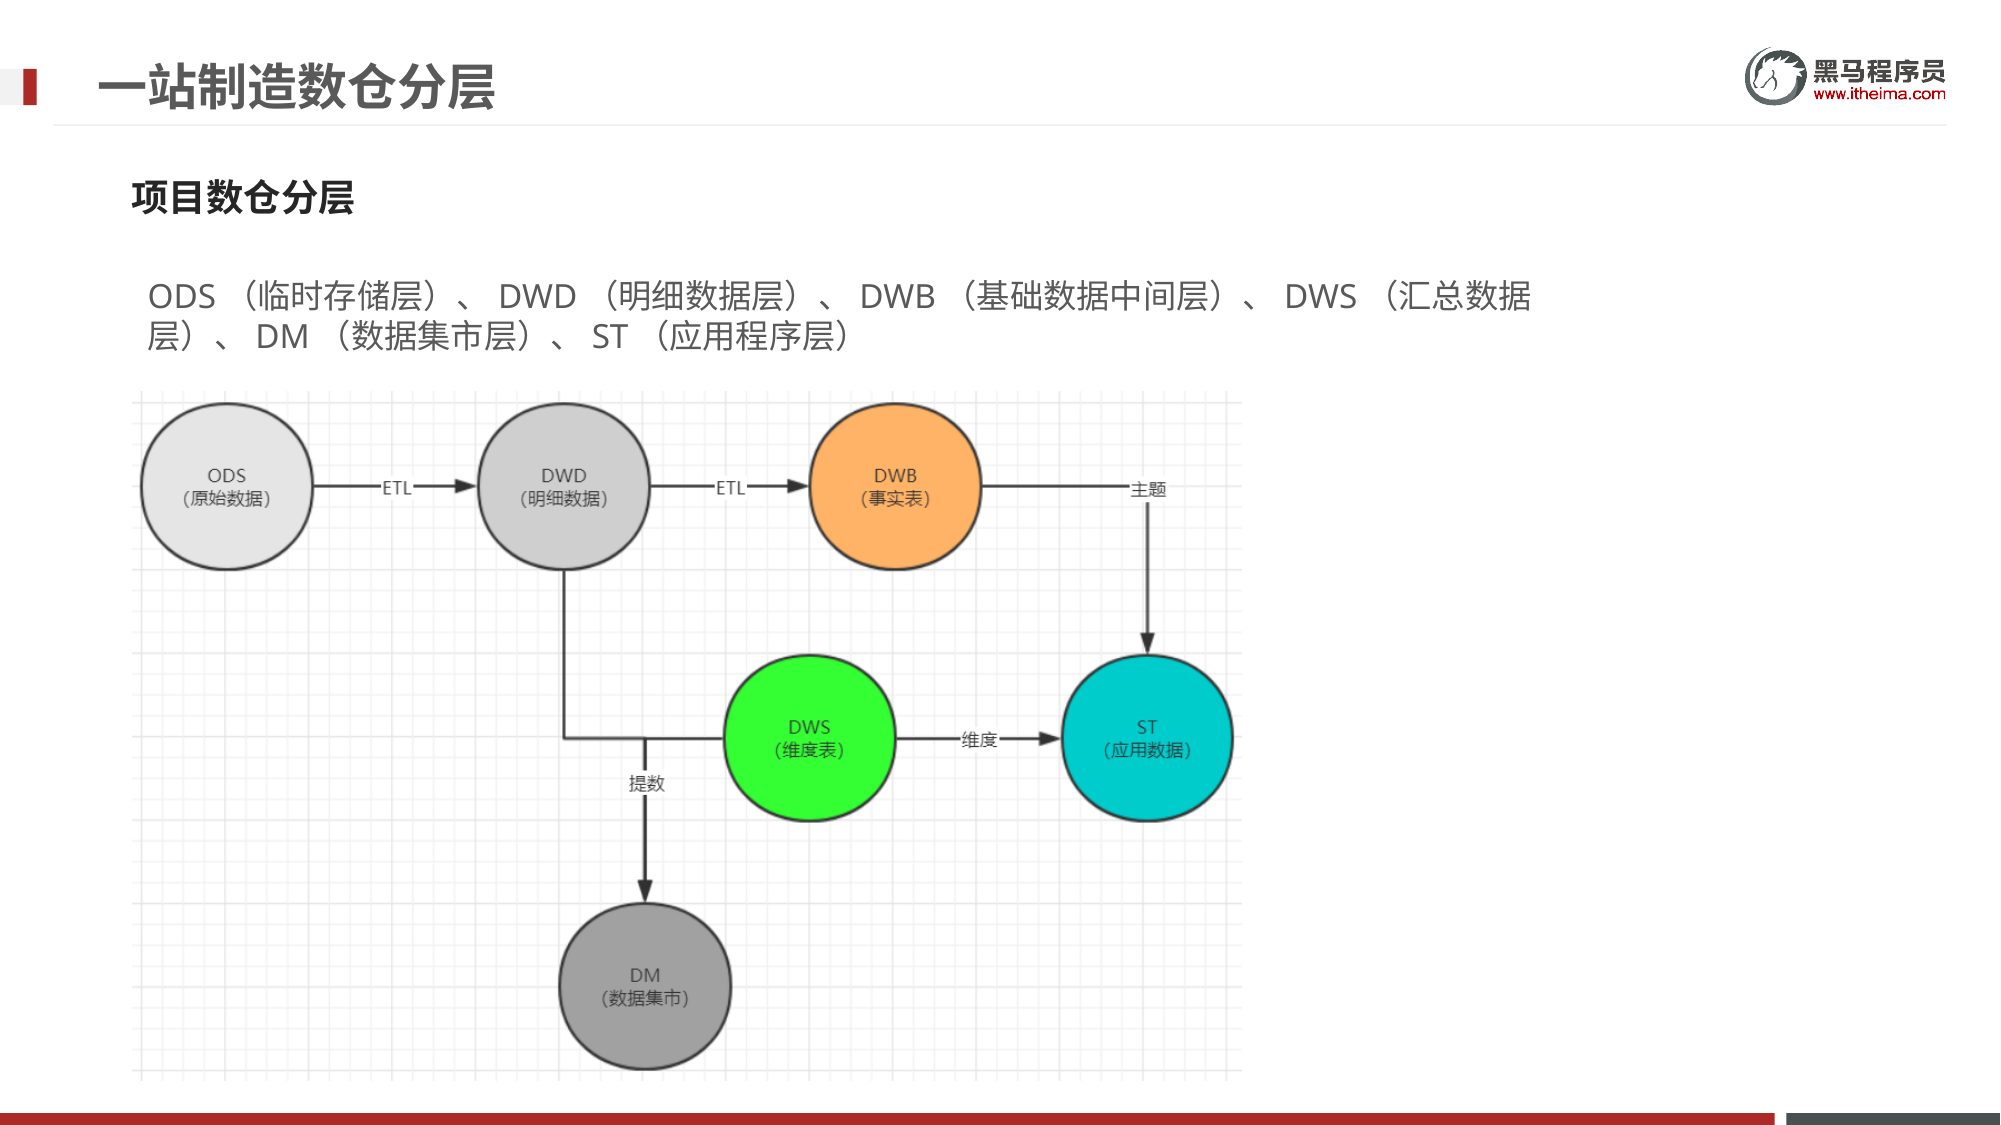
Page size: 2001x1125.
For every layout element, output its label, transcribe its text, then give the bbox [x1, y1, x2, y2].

picture [1744, 46, 1946, 106]
title 一站制造数仓分层 [82, 42, 1522, 128]
list 项目数仓分层 [116, 154, 1872, 239]
picture [132, 391, 1242, 1081]
text_box ODS（临时存储层）、DWD（明细数据层）、DWB（基础数据中间层）、DWS（汇总数据层）、DM（数据集市层）、ST（应用程序层） [132, 267, 1584, 363]
